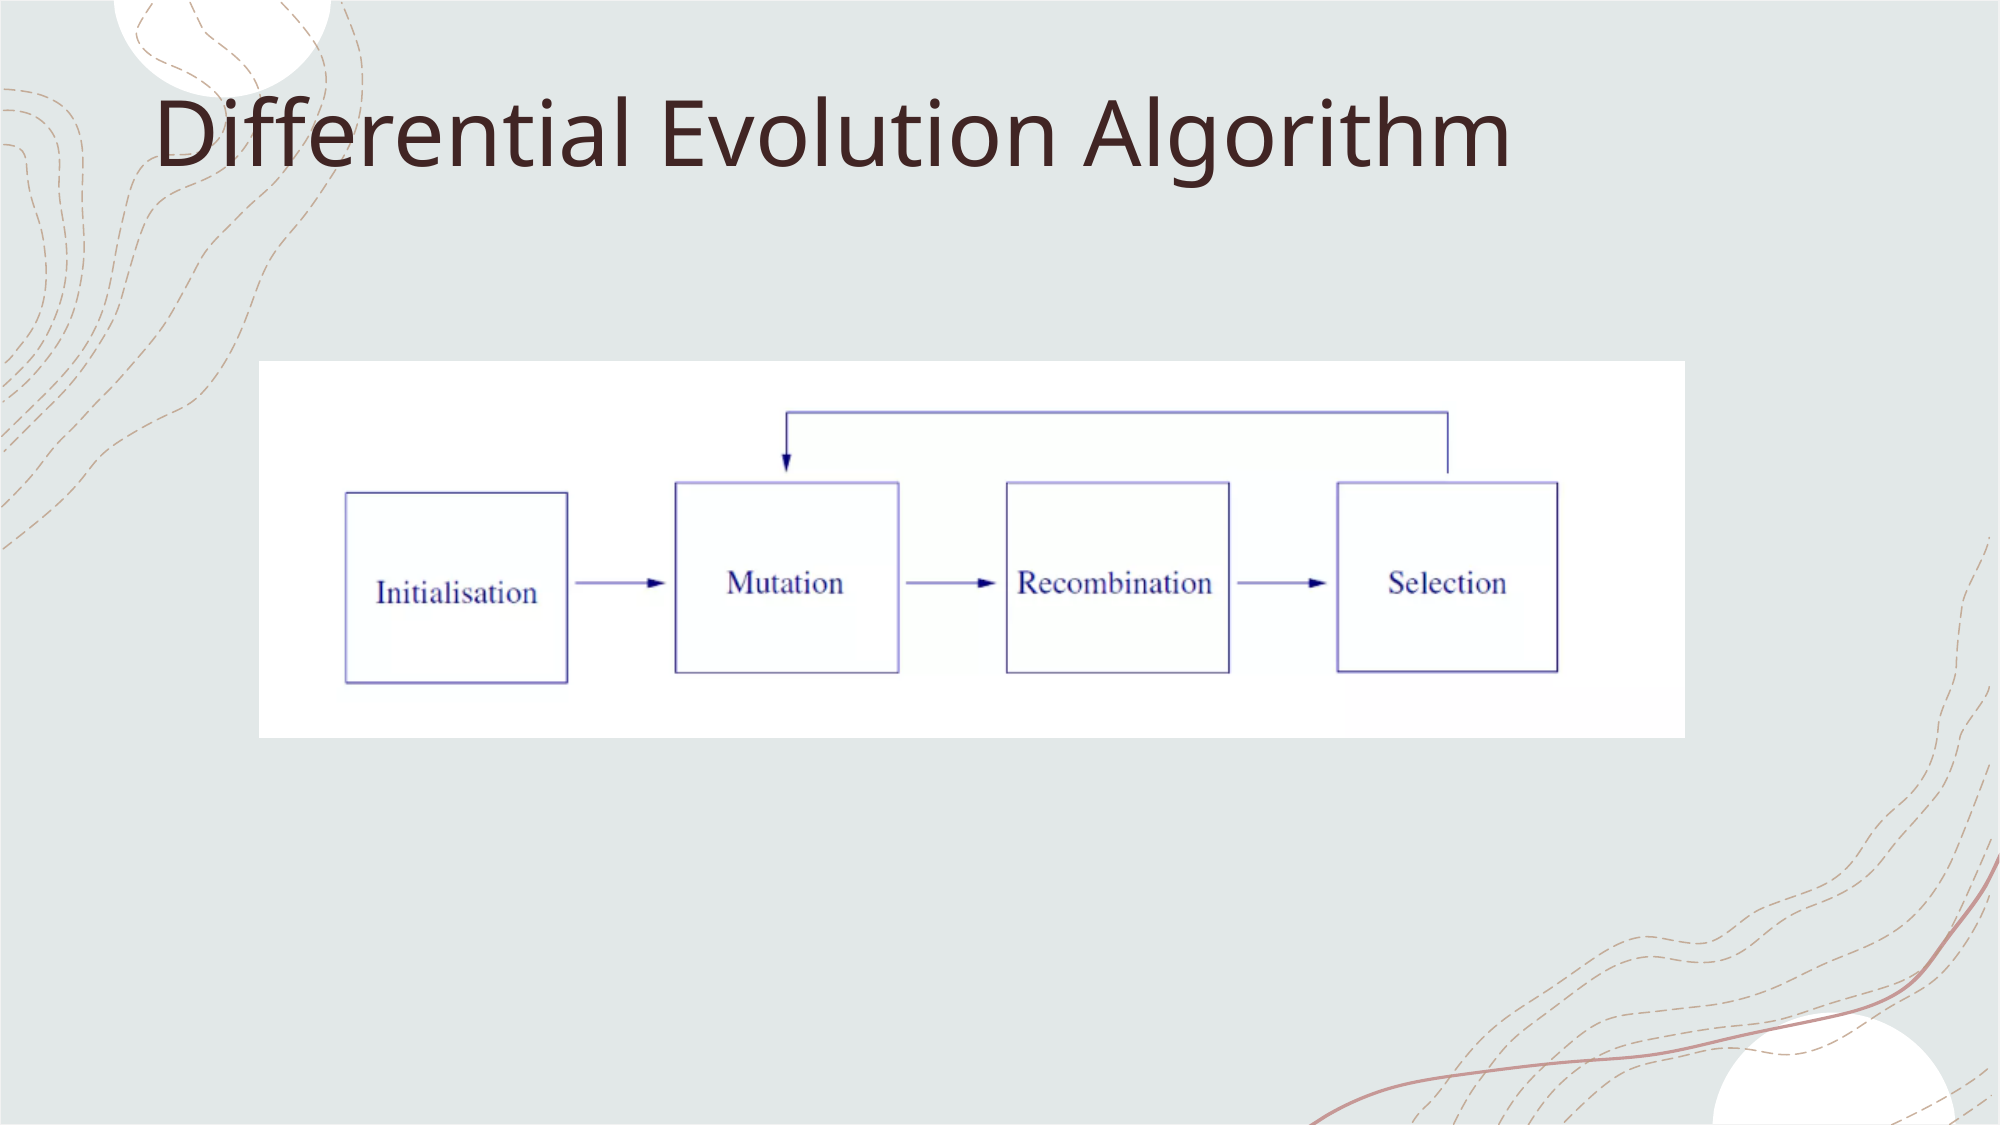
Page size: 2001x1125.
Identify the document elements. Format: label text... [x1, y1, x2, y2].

picture [258, 361, 1685, 738]
text_box [78, 458, 1804, 1105]
title Differential Evolution Algorithm [137, 20, 1863, 239]
